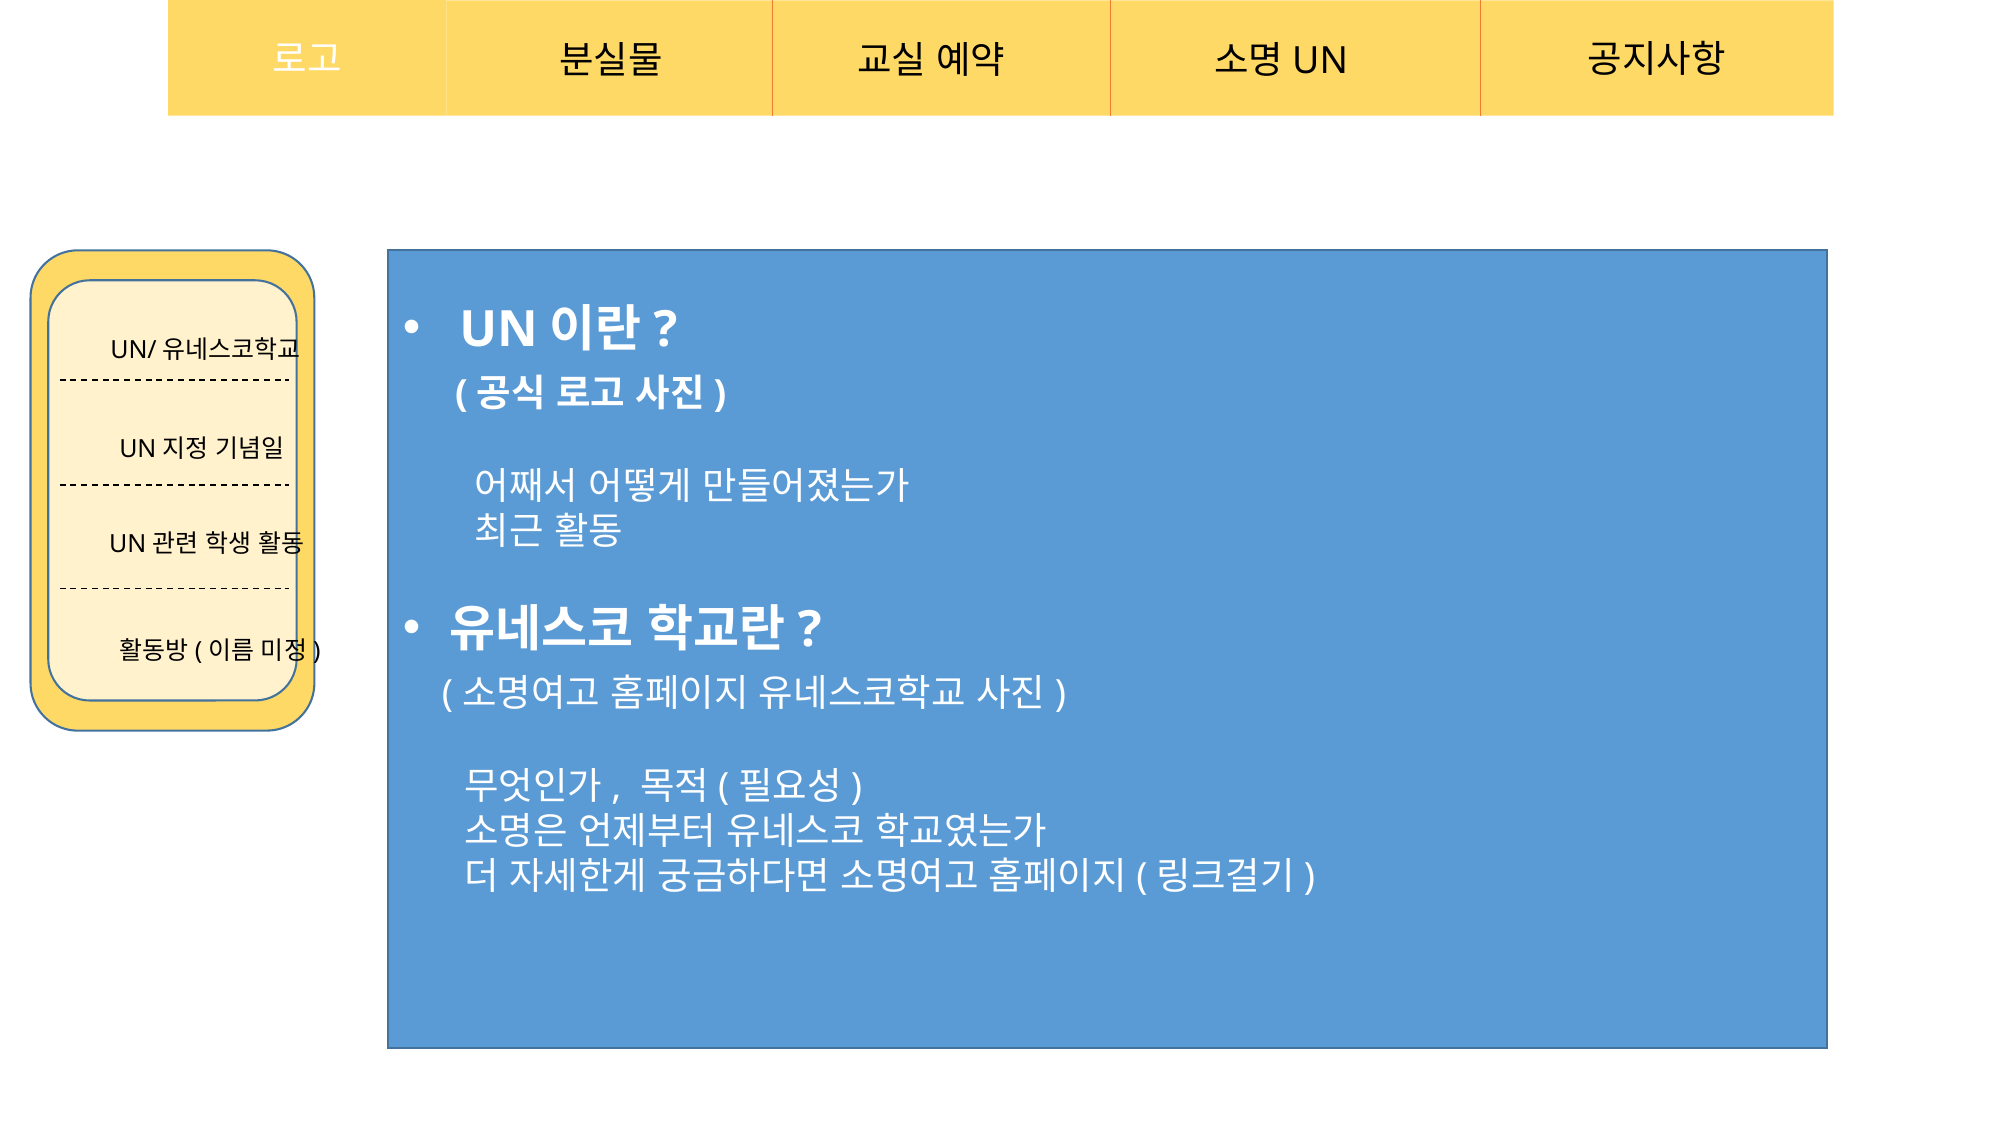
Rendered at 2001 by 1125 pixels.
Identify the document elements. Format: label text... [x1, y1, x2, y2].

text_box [30, 250, 364, 731]
text_box UN이란? (공식 로고 사진) 어째서 어떻게 만들어졌는가 최근 활동 유네스코 학교란? (소명여고 홈페이지 유네스코학교 사진) 무엇인가, 목적(필요성) 소명은 언제부터 유네스코 학교였는가 더 자세한게 궁금하다면 소명여고 홈페이지(링크걸기) [387, 249, 1828, 1049]
